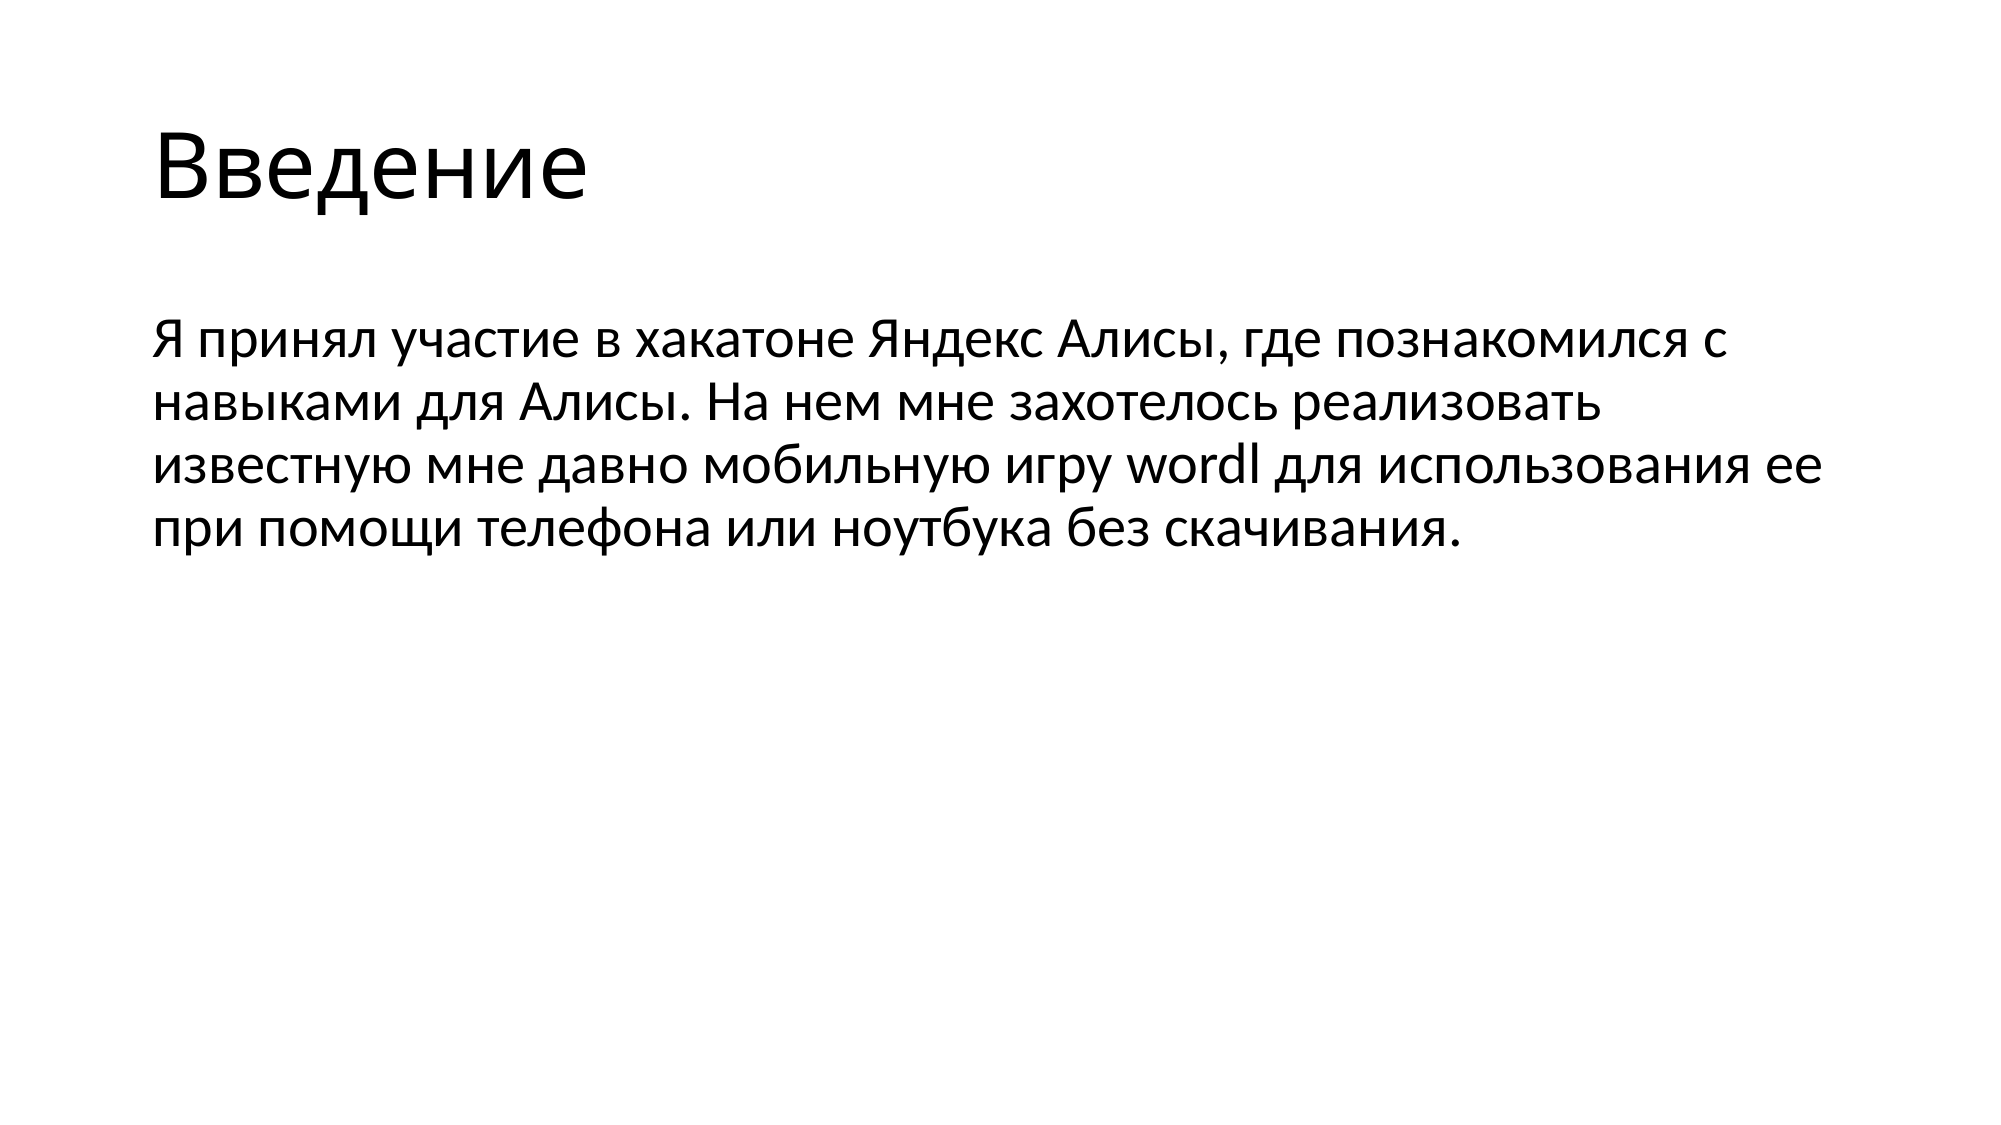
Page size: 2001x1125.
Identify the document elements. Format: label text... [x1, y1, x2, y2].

list Я принял участие в хакатоне Яндекс Алисы, где познакомился с навыками для Алисы. На нем мне захотелось реализовать известную мне давно мобильную игру wordl для использования ее при помощи телефона или ноутбука без скачивания. [137, 299, 1863, 1014]
title Введение [137, 59, 1863, 278]
